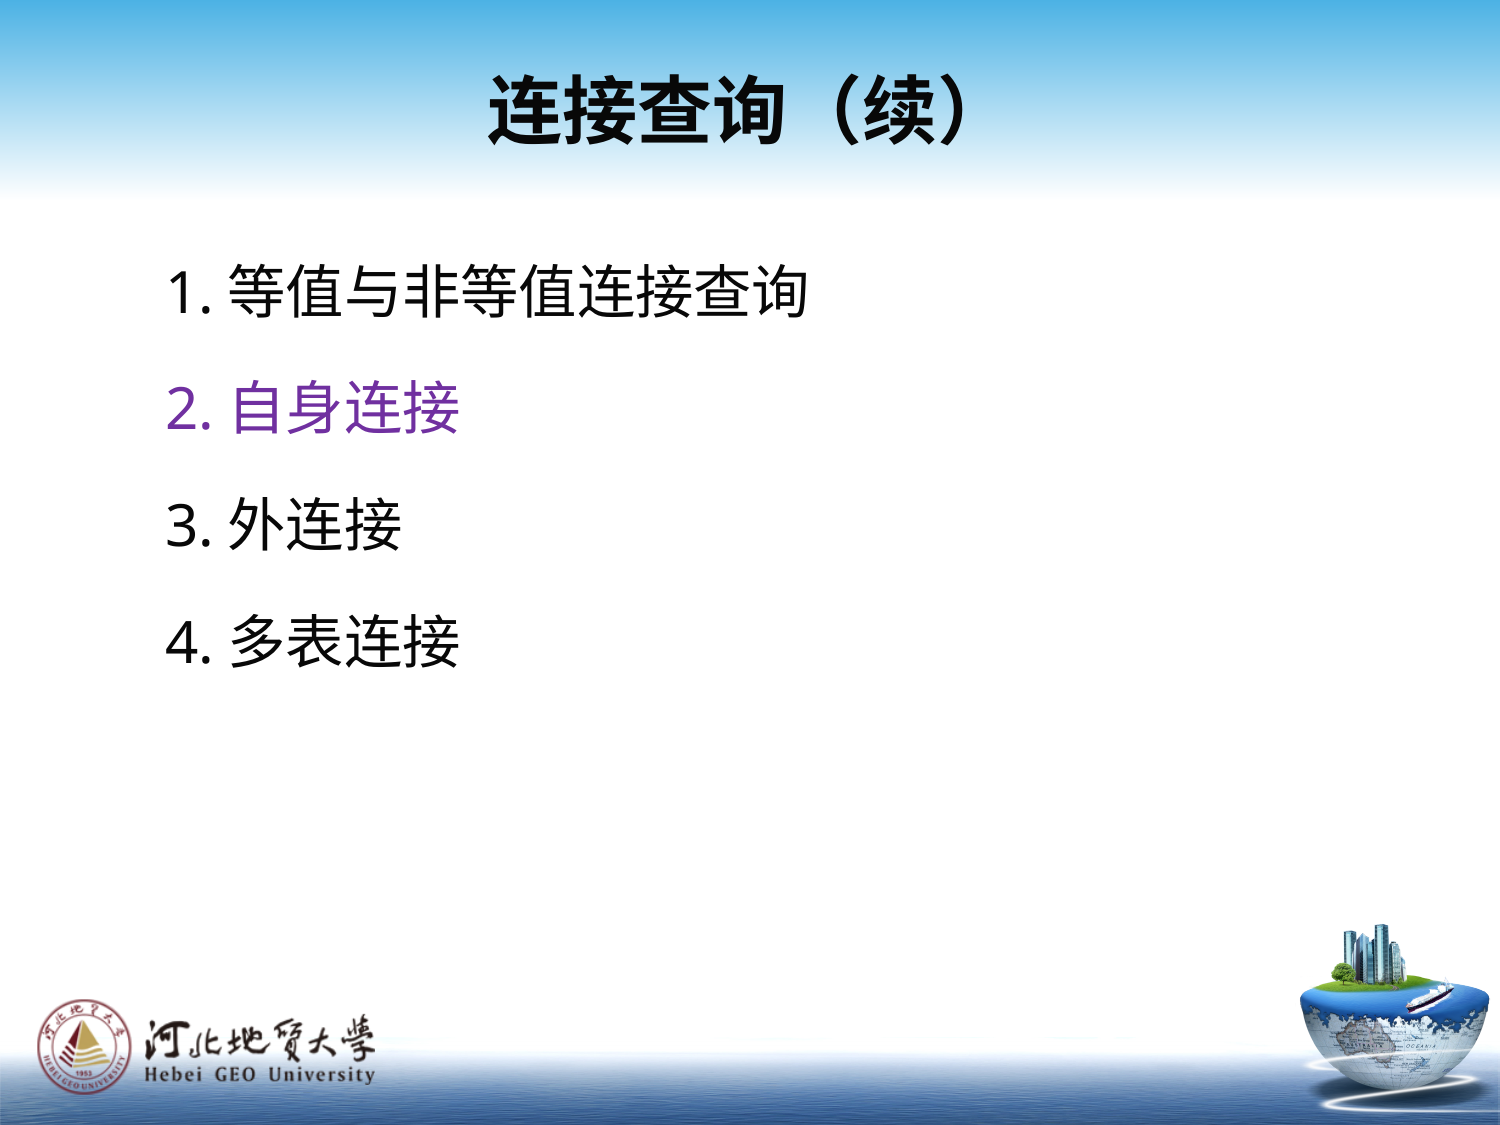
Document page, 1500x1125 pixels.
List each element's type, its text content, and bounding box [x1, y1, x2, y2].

title 连接查询（续） [74, 37, 1426, 181]
picture [0, 970, 1500, 1125]
list 1.等值与非等值连接查询 2.自身连接 3.外连接 4.多表连接 [74, 212, 1426, 1038]
